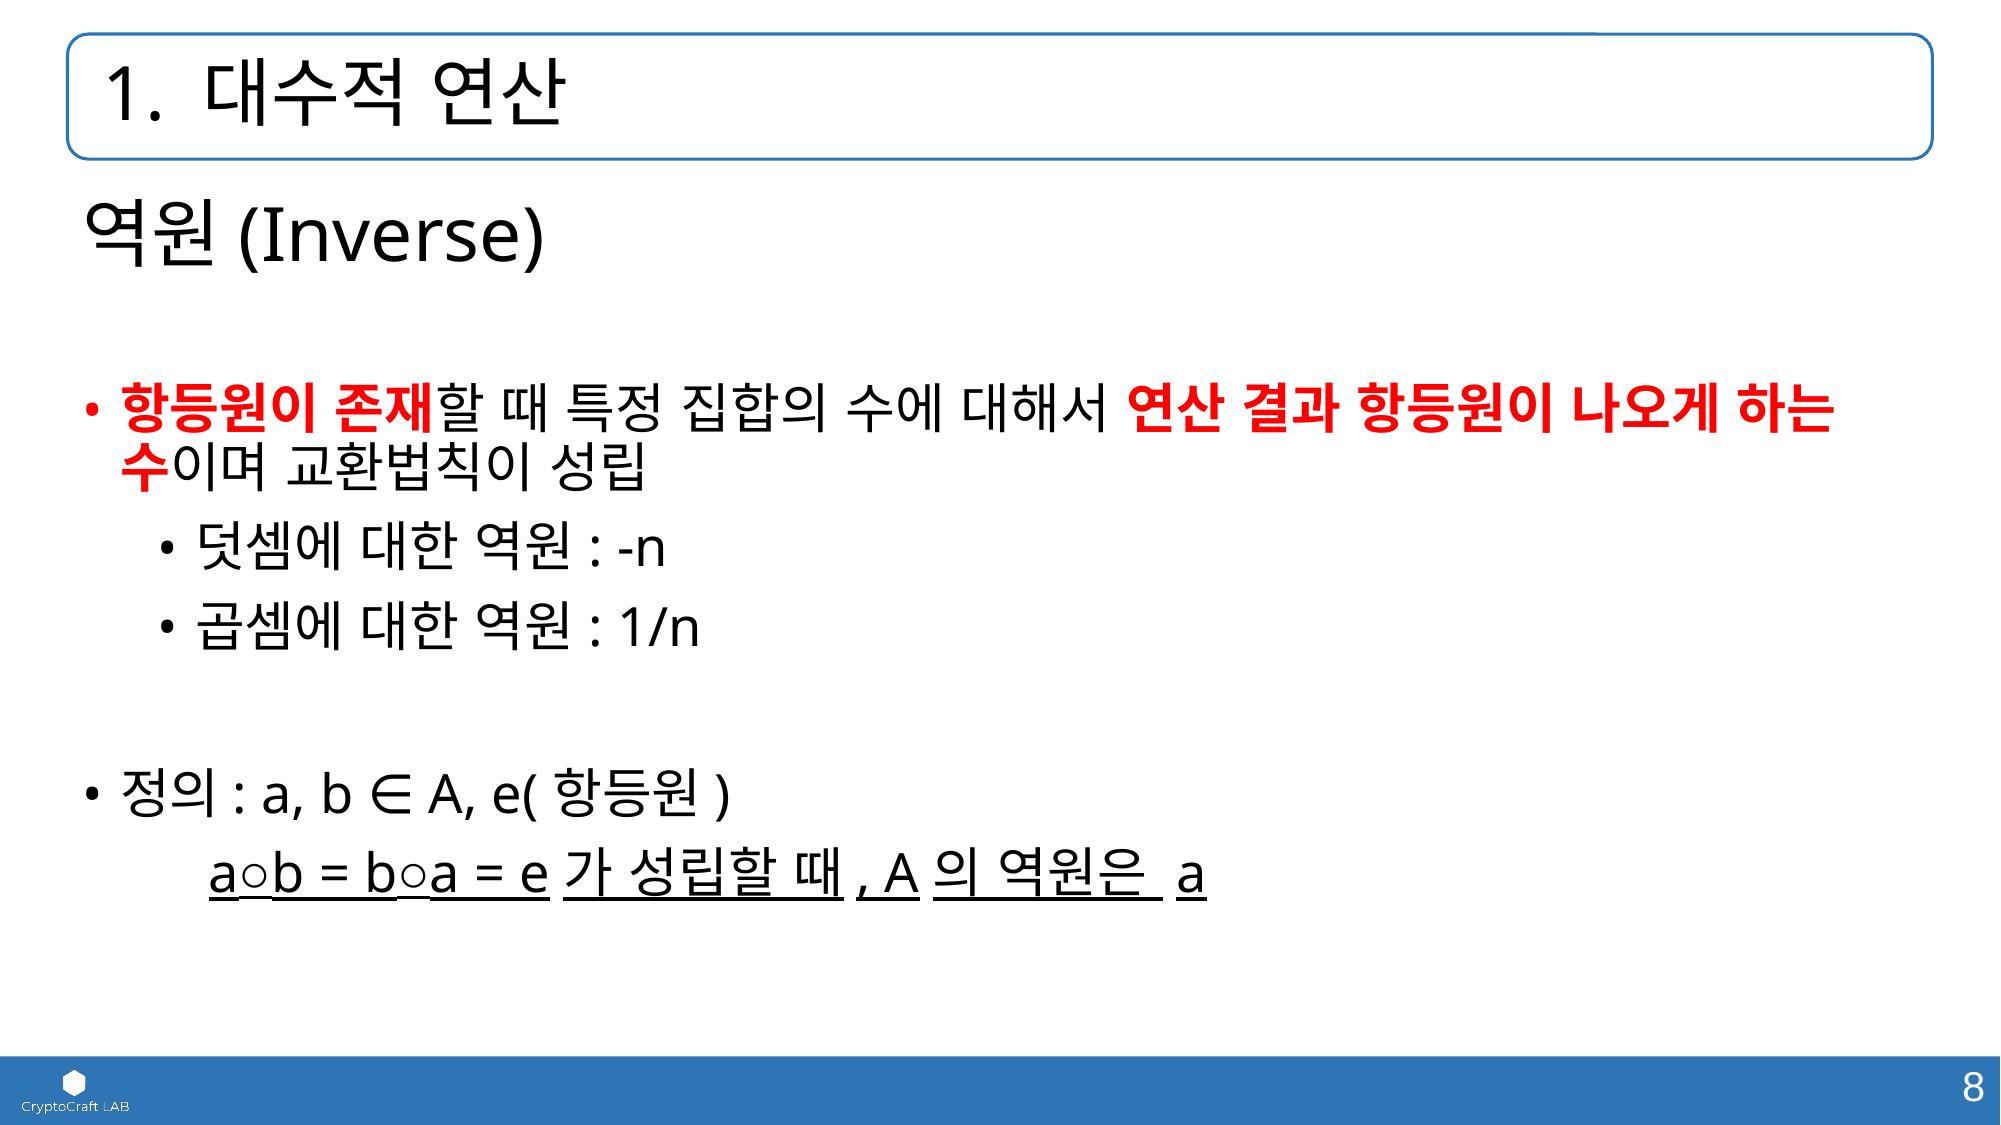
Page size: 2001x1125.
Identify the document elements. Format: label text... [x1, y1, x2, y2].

picture [13, 1061, 138, 1123]
title 1. 대수적 연산 [67, 34, 1933, 160]
list 역원(Inverse) 항등원이 존재할 때 특정 집합의 수에 대해서 연산 결과 항등원이 나오게 하는 수이며 교환법칙이 성립 덧셈에 대한 역원: -n 곱셈에 대한 역원: 1/n 정의: a, b ∈ A, e(항등원) a○b = b○a = e가 성립할 때, A의 역원은 a [67, 189, 1933, 1045]
